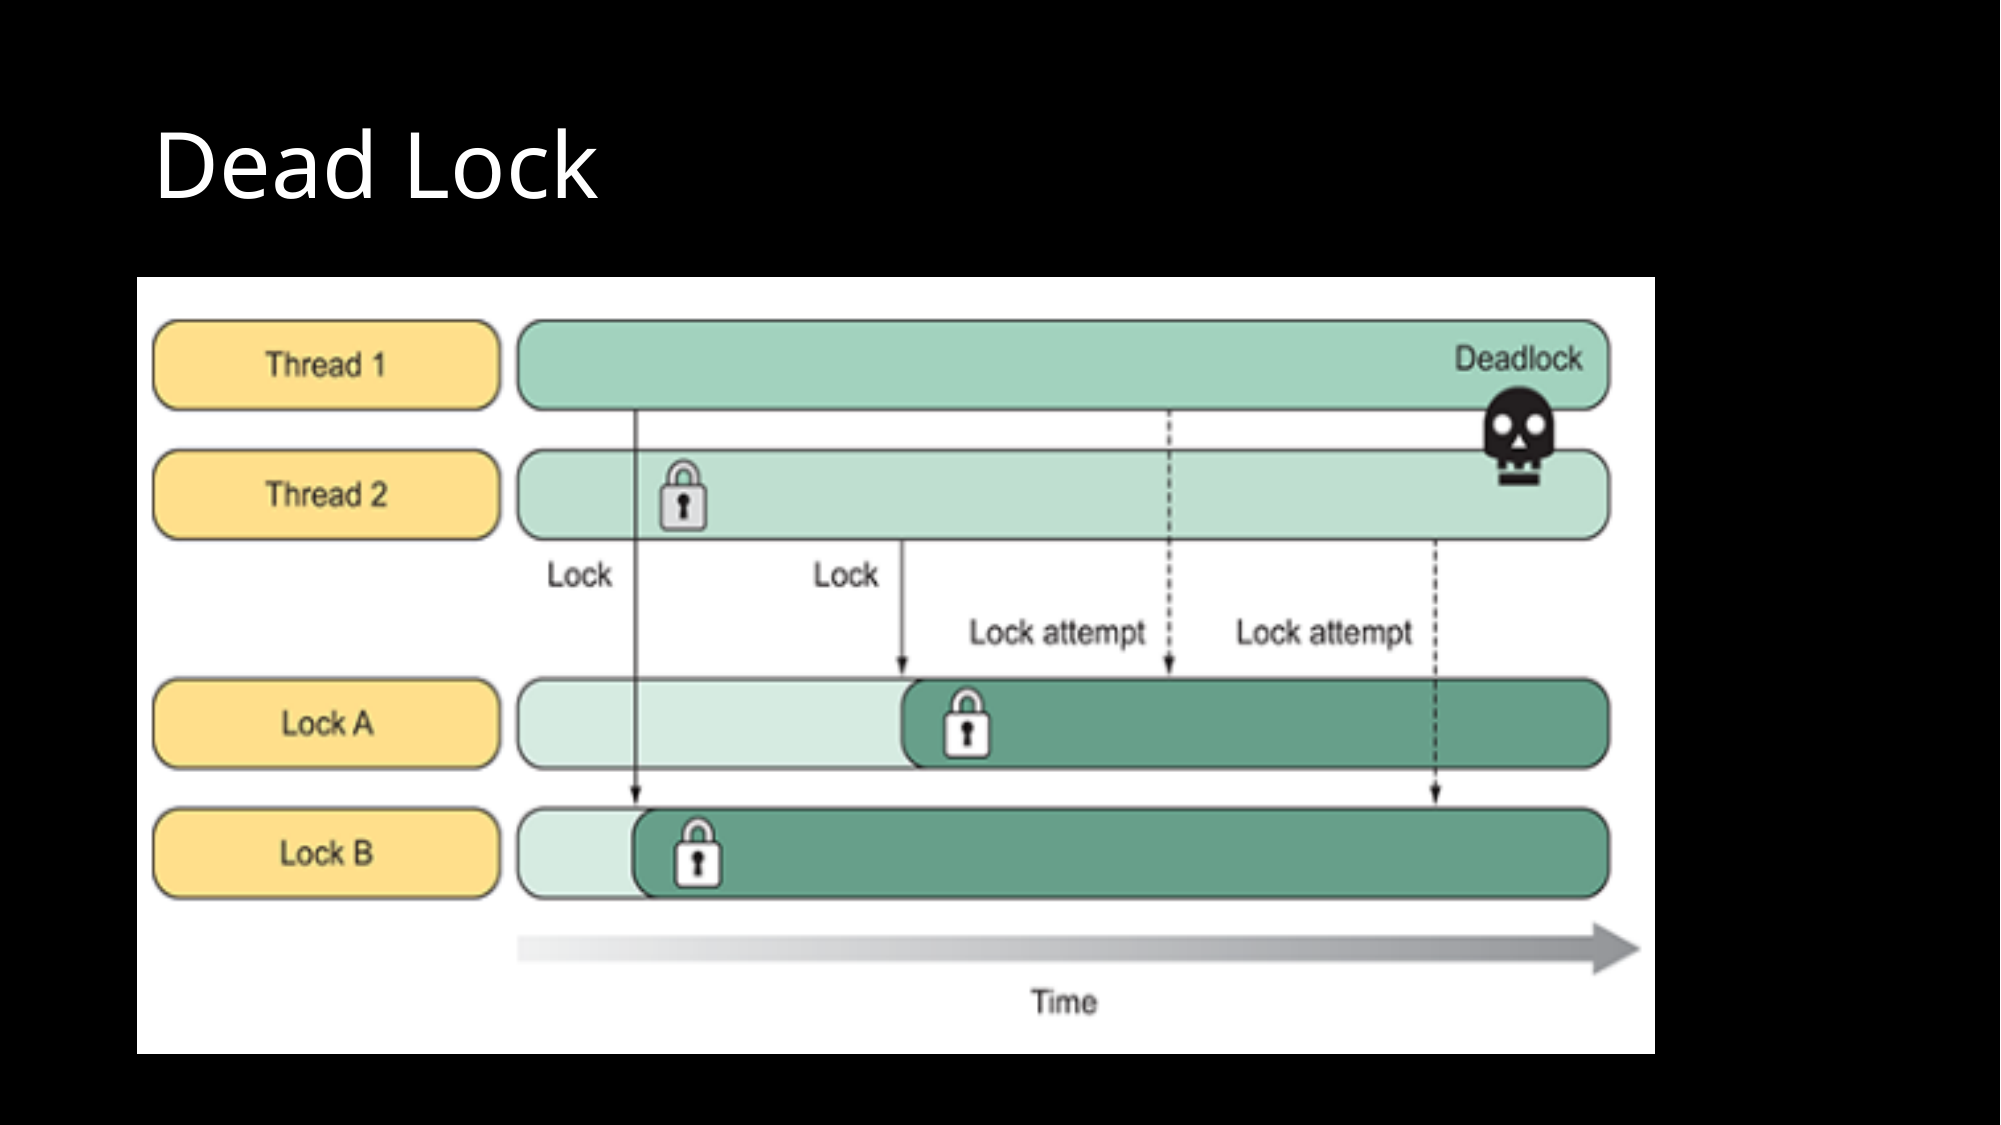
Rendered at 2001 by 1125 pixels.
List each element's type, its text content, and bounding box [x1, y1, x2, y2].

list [137, 277, 1655, 1054]
title Dead Lock [137, 59, 1863, 278]
